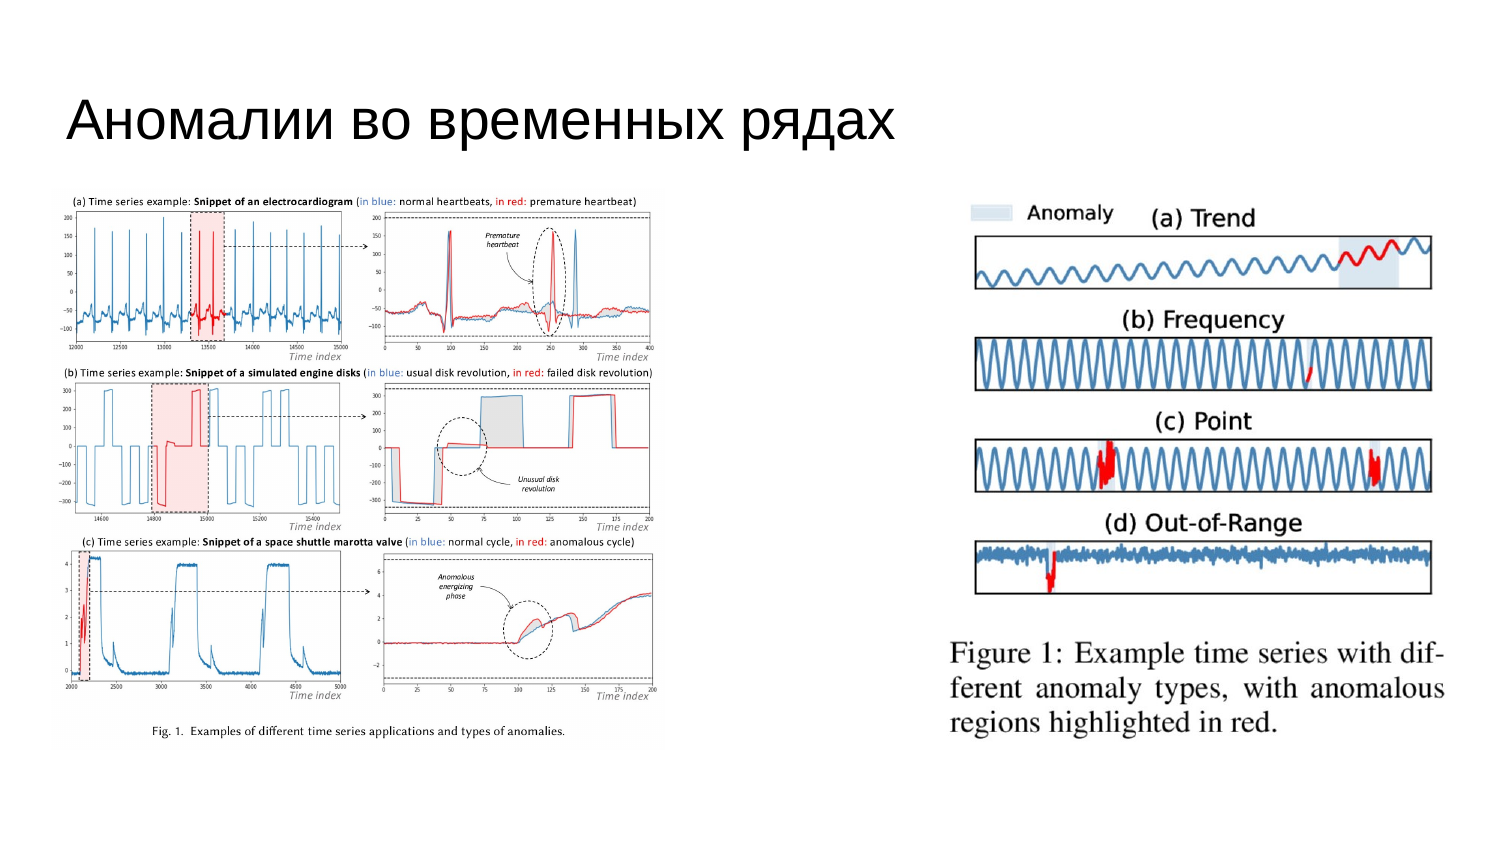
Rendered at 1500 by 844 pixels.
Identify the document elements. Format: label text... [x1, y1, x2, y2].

title Аномалии во временных рядах [51, 72, 1449, 167]
picture [939, 188, 1450, 750]
picture [50, 188, 665, 750]
